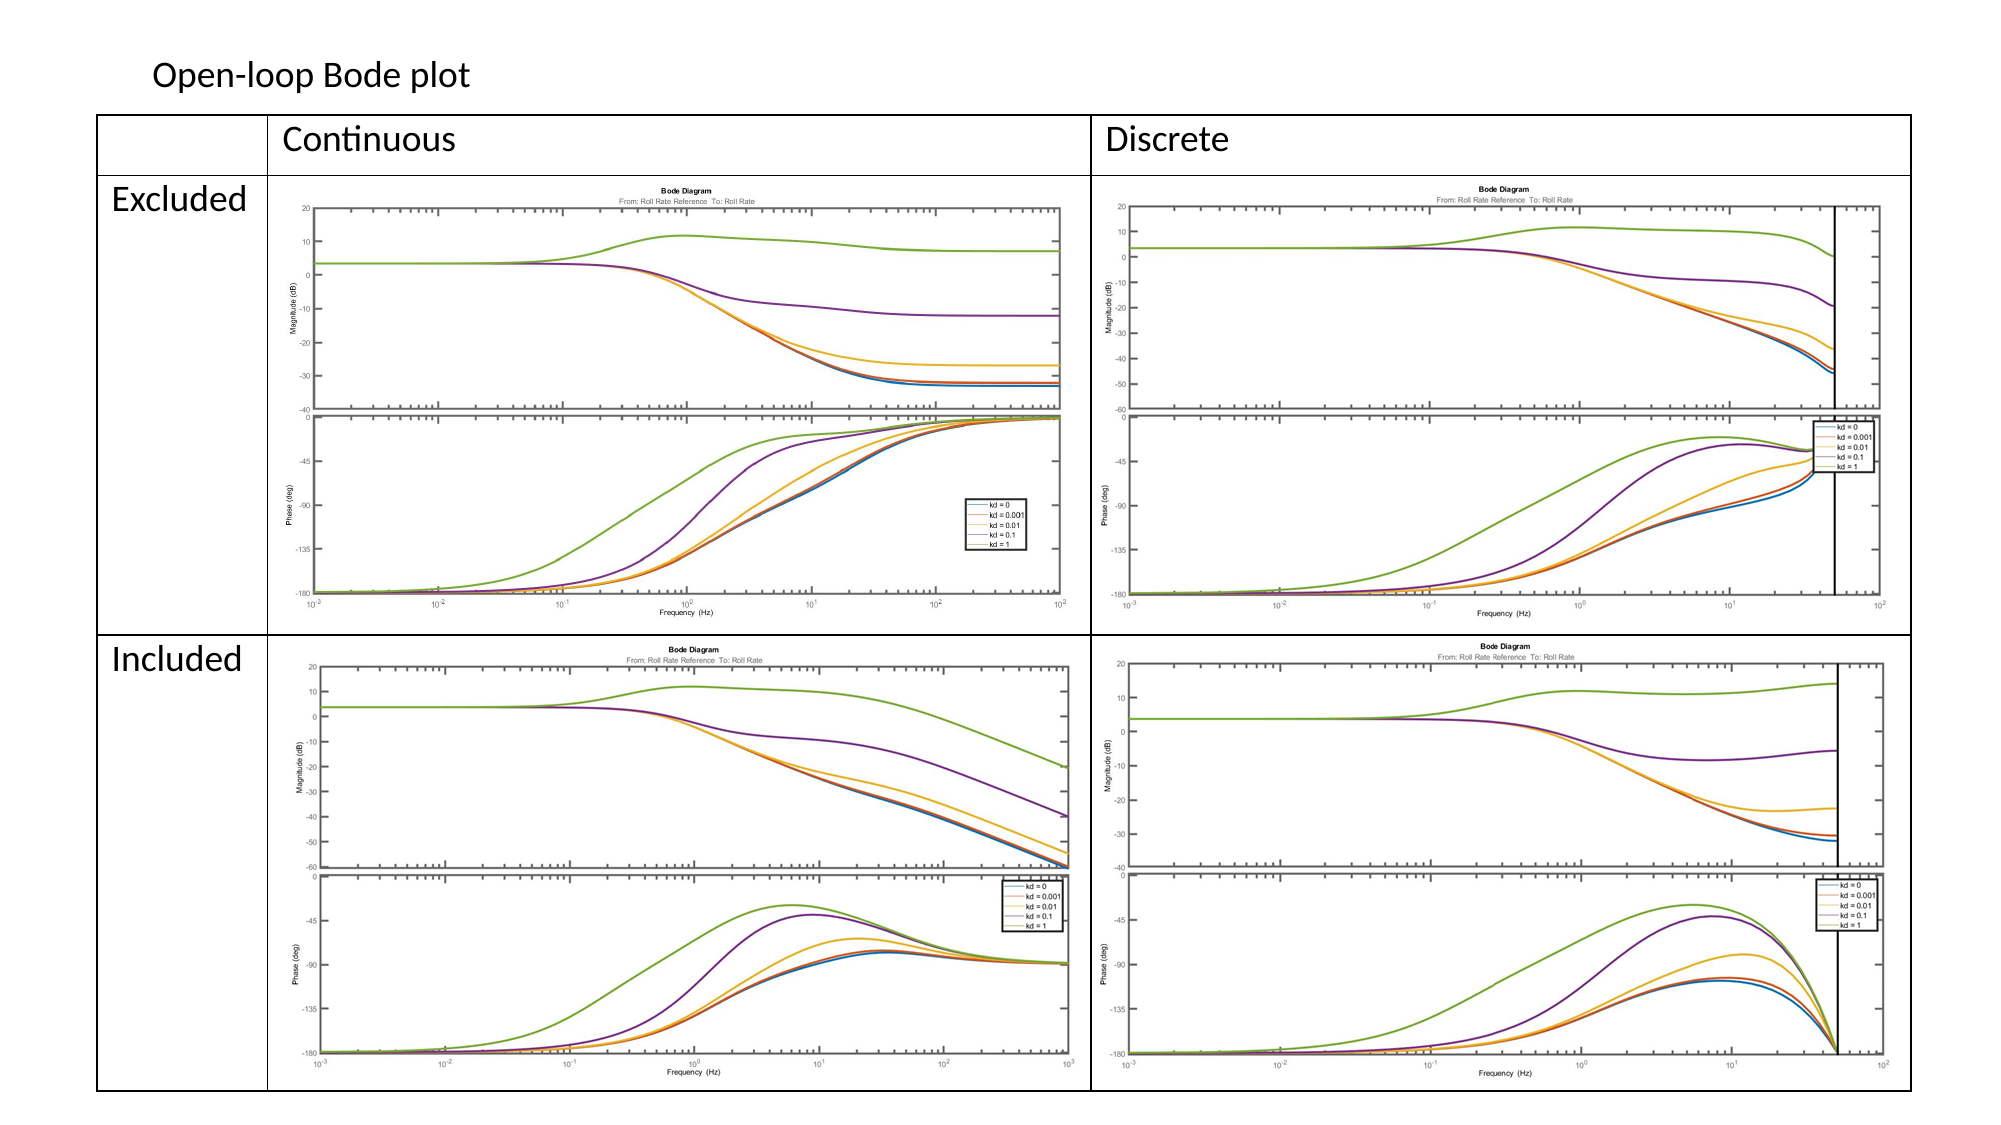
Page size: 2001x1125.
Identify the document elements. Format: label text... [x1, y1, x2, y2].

table_cell [1092, 636, 1910, 1090]
table_cell [268, 176, 1090, 634]
table_header Continuous [268, 116, 1090, 175]
table_header [98, 116, 267, 175]
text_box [285, 180, 1891, 1081]
table_header Discrete [1092, 116, 1910, 175]
table_cell [1092, 176, 1910, 634]
table_cell [268, 636, 1090, 1090]
table_cell Included [98, 636, 267, 1090]
table_cell Excluded [98, 176, 267, 634]
text_box Open-loop Bode plot [137, 42, 1871, 103]
